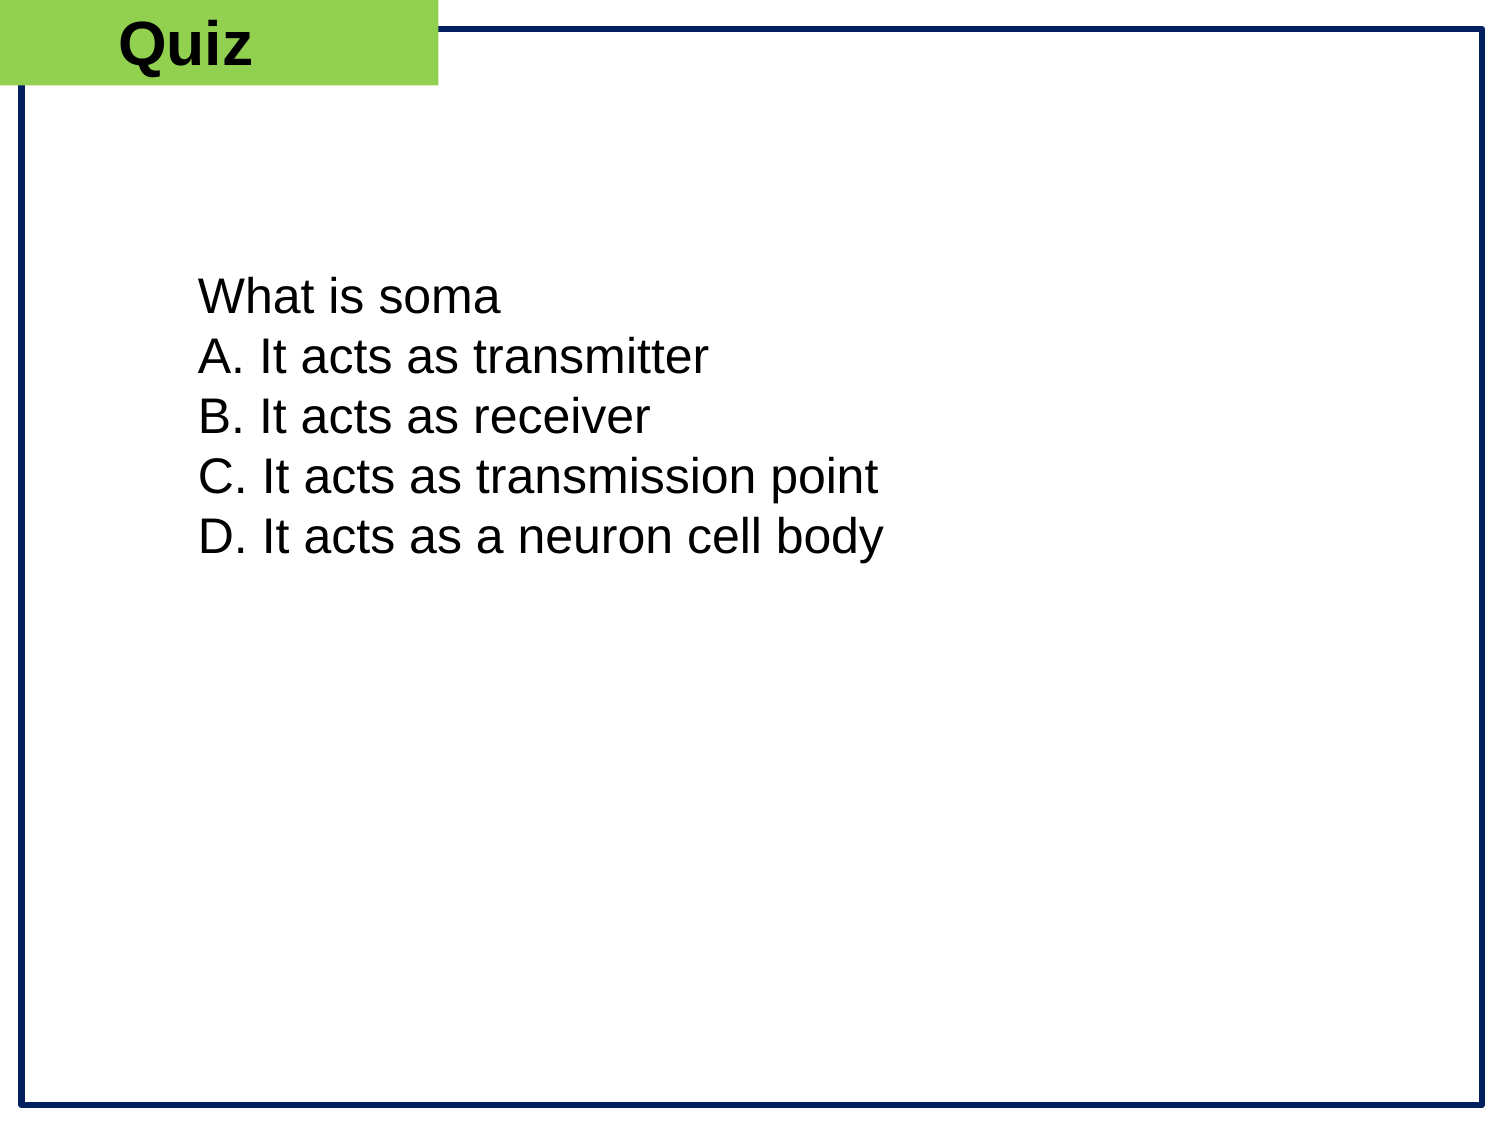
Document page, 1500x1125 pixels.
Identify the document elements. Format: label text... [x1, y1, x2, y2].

text_box [19, 27, 1484, 1107]
text_box Quiz [0, 0, 439, 86]
text_box What is soma A. It acts as transmitter B. It acts as receiver C. It acts as transmission point D. It acts as a neuron cell body [182, 196, 1365, 692]
